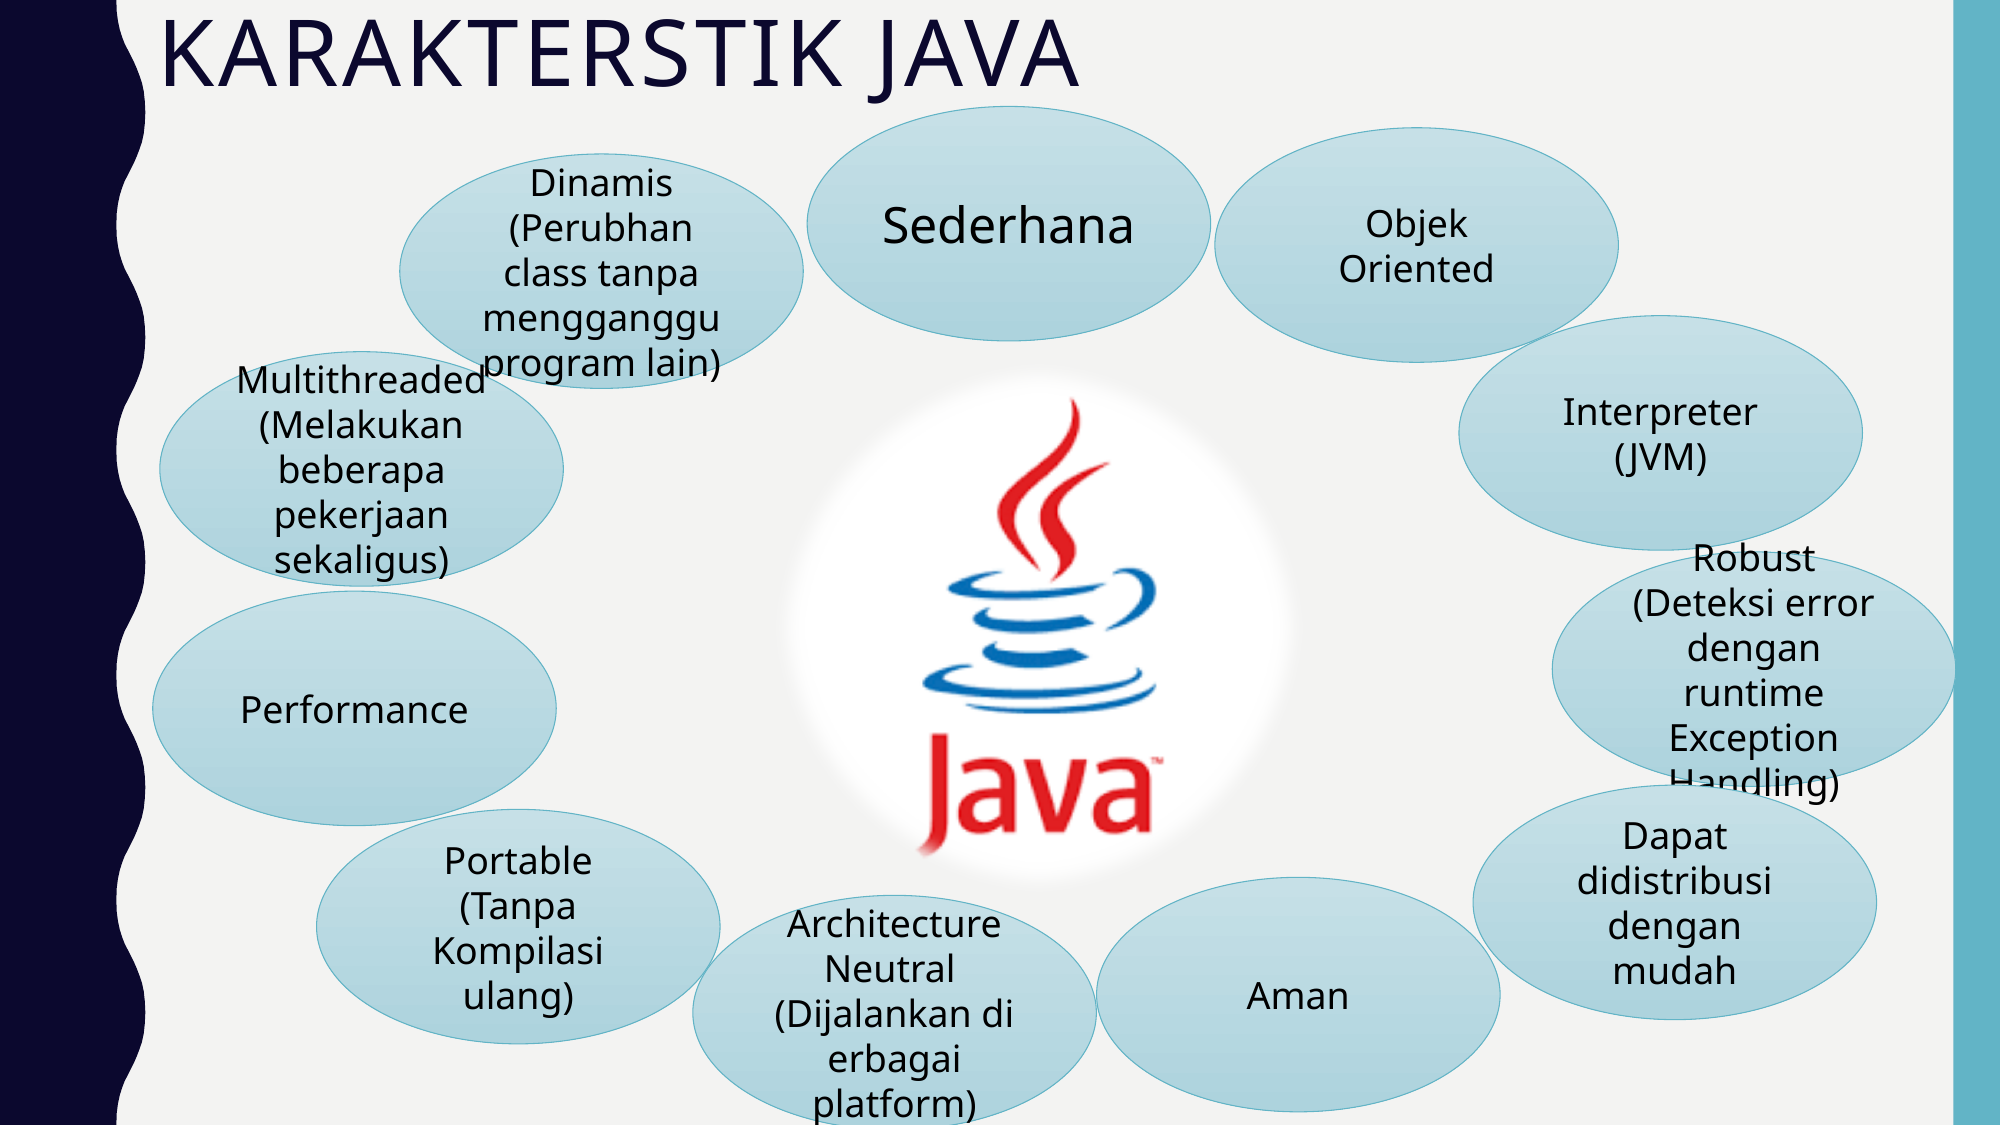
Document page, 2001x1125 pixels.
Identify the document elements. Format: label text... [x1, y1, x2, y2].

text_box Sederhana [806, 105, 1212, 342]
text_box Portable (Tanpa Kompilasi ulang) [316, 808, 721, 1045]
text_box Robust (Deteksi error dengan runtime Exception Handling) [1551, 551, 1957, 787]
text_box Dinamis (Perubhan class tanpa mengganggu program lain) [399, 153, 804, 389]
picture [768, 356, 1310, 899]
text_box Performance [152, 590, 557, 827]
text_box Architecture Neutral (Dijalankan di erbagai platform) [692, 899, 1097, 1125]
title Karakterstik java [142, 0, 1207, 116]
text_box Dapat didistribusi dengan mudah [1472, 784, 1878, 1021]
text_box Aman [1096, 876, 1501, 1113]
text_box Objek Oriented [1214, 127, 1619, 363]
text_box Interpreter (JVM) [1458, 315, 1864, 551]
text_box Multithreaded (Melakukan beberapa pekerjaan sekaligus) [159, 351, 564, 587]
